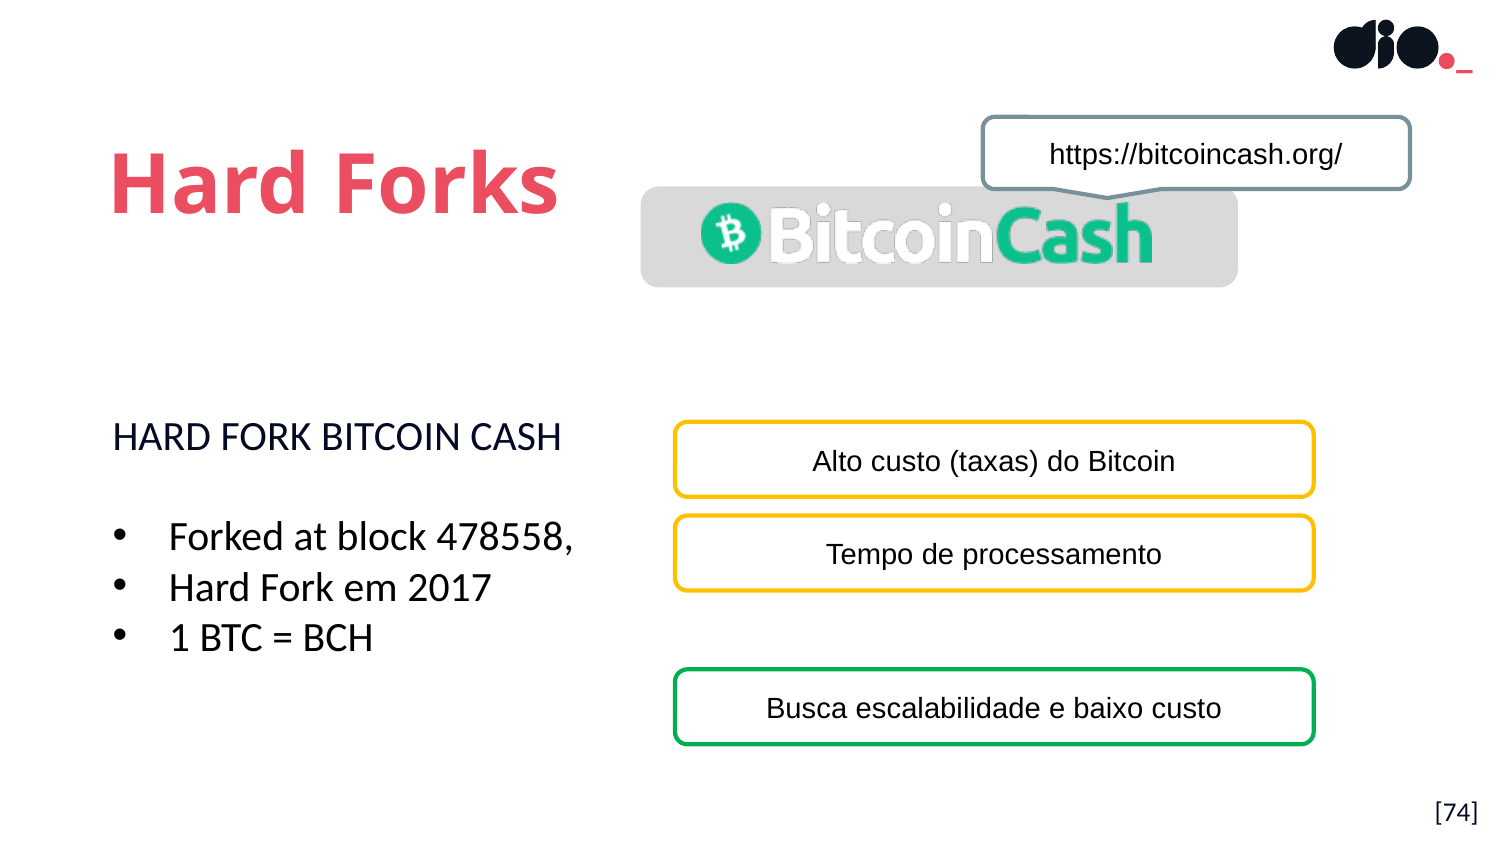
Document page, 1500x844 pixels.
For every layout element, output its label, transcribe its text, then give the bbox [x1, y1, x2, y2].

text_box https://bitcoincash.org/ [980, 114, 1413, 192]
picture [1333, 19, 1473, 74]
text_box HARD FORK BITCOIN CASH Forked at block 478558, Hard Fork em 2017 1 BTC = BCH [85, 317, 1379, 752]
text_box Busca escalabilidade e baixo custo [672, 667, 1316, 747]
text_box Tempo de processamento [672, 513, 1316, 593]
text_box Hard Forks [92, 104, 643, 243]
slide_number [74] [1403, 779, 1494, 844]
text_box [642, 188, 1237, 286]
text_box Alto custo (taxas) do Bitcoin [672, 419, 1316, 499]
